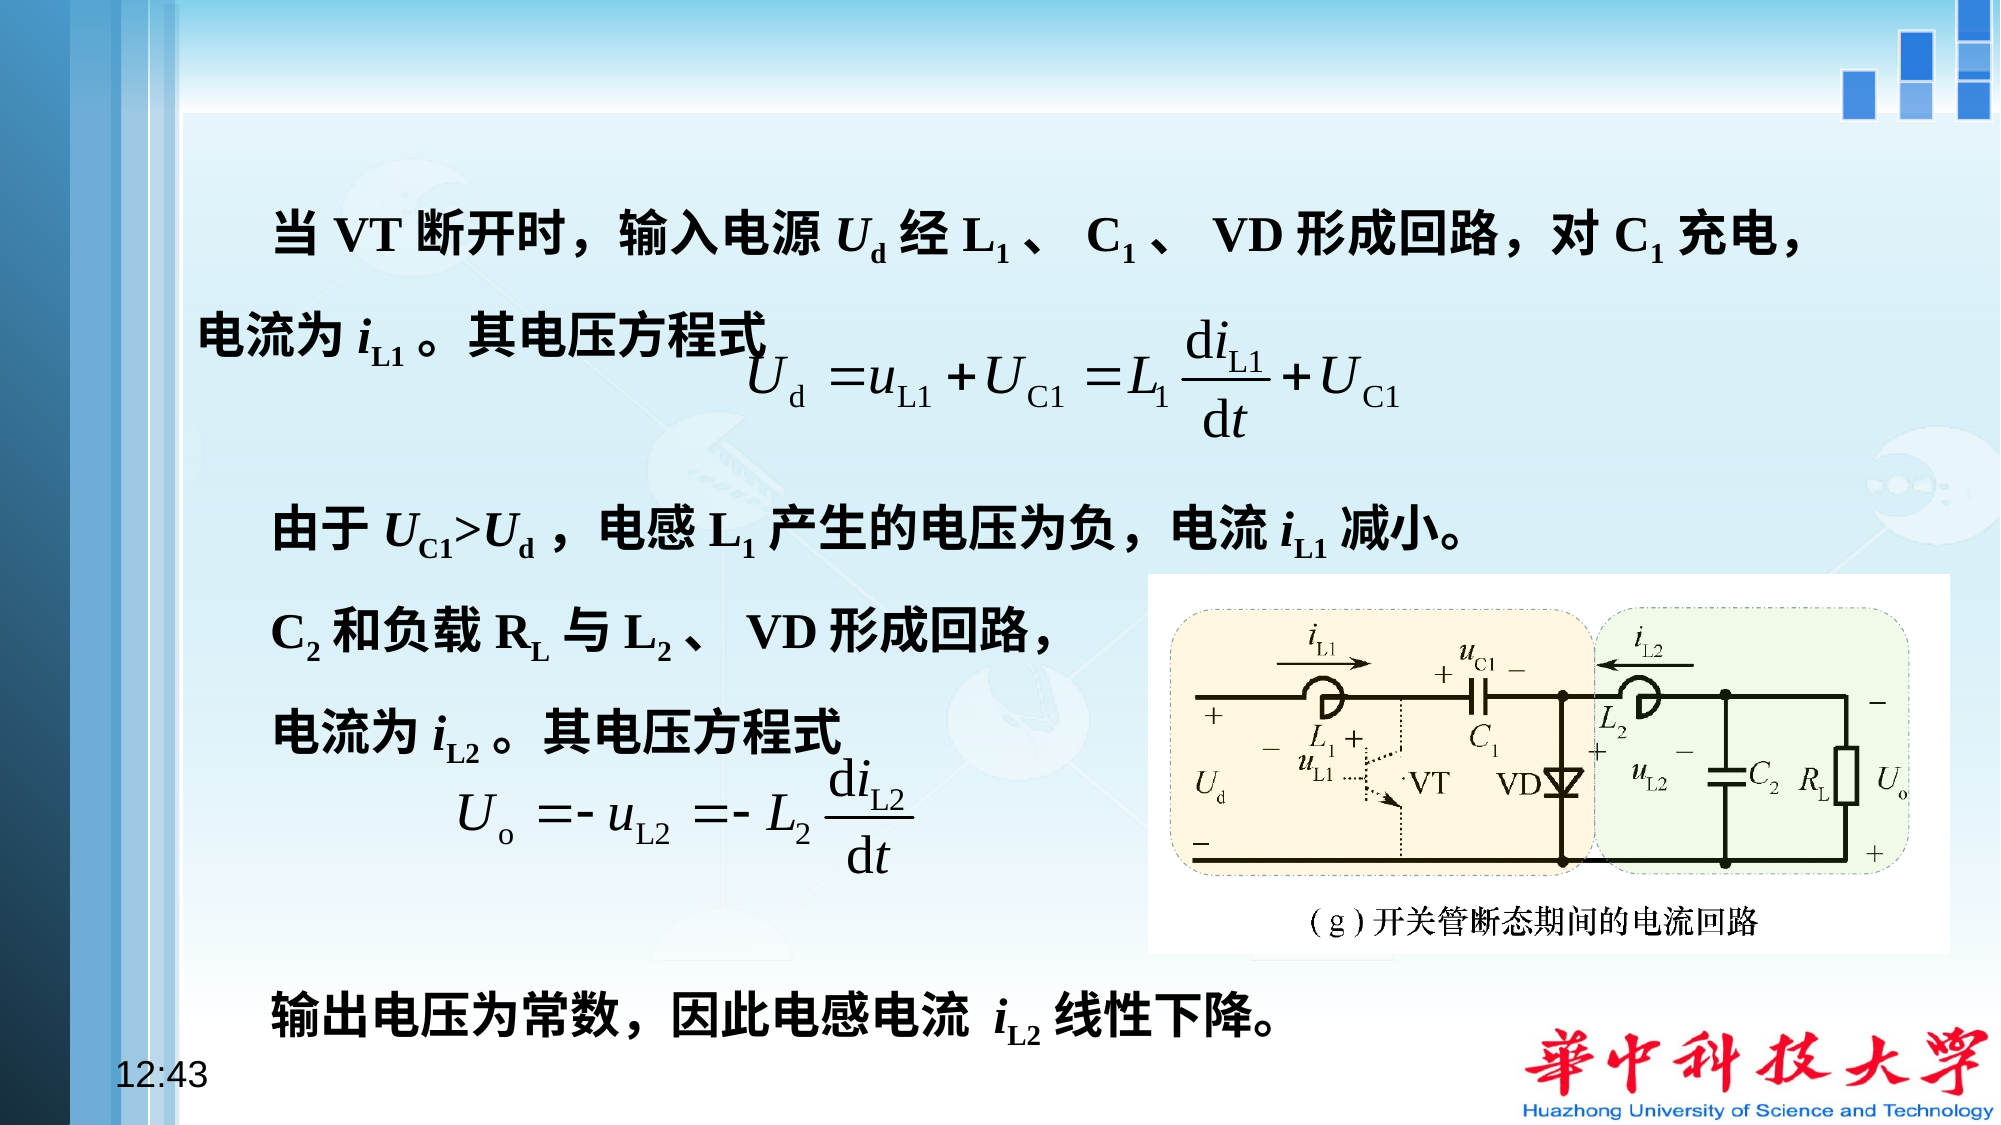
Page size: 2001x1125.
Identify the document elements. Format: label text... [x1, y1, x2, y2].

text_box 当VT断开时，输入电源Ud经L1、C1、VD形成回路，对C1充电，电流为iL1。其电压方程式 由于UC1>Ud，电感L1产生的电压为负，电流iL1减小。 C2和负载RL与L2、VD形成回路， 电流为iL2。其电压方程式 输出电压为常数，因此电感电流 iL2线性下降。 [180, 159, 1844, 1034]
picture [175, 113, 2000, 965]
picture [1517, 1024, 2000, 1125]
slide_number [99, 1042, 567, 1103]
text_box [740, 305, 1410, 450]
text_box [450, 744, 925, 886]
